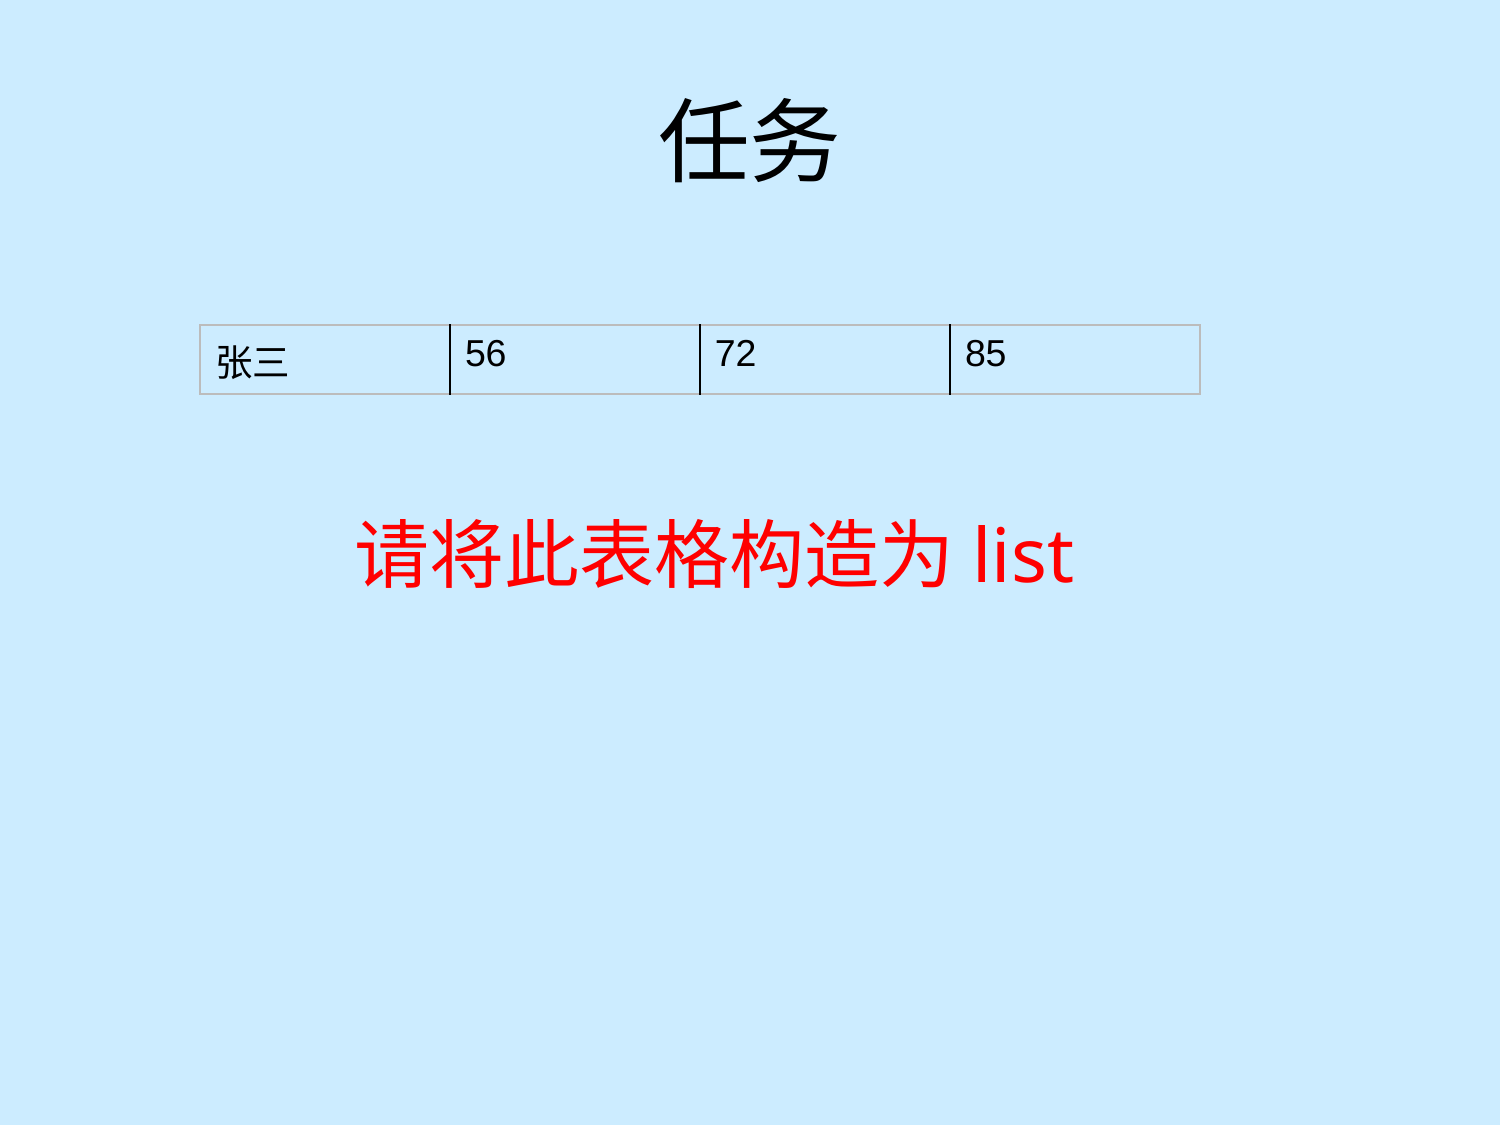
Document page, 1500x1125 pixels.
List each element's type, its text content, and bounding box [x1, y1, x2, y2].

table_header 张三 [201, 326, 449, 393]
text_box 请将此表格构造为list [339, 499, 1089, 605]
table_header 85 [951, 326, 1199, 393]
table_header 56 [451, 326, 699, 393]
title 任务 [75, 45, 1425, 233]
table_header 72 [701, 326, 949, 393]
